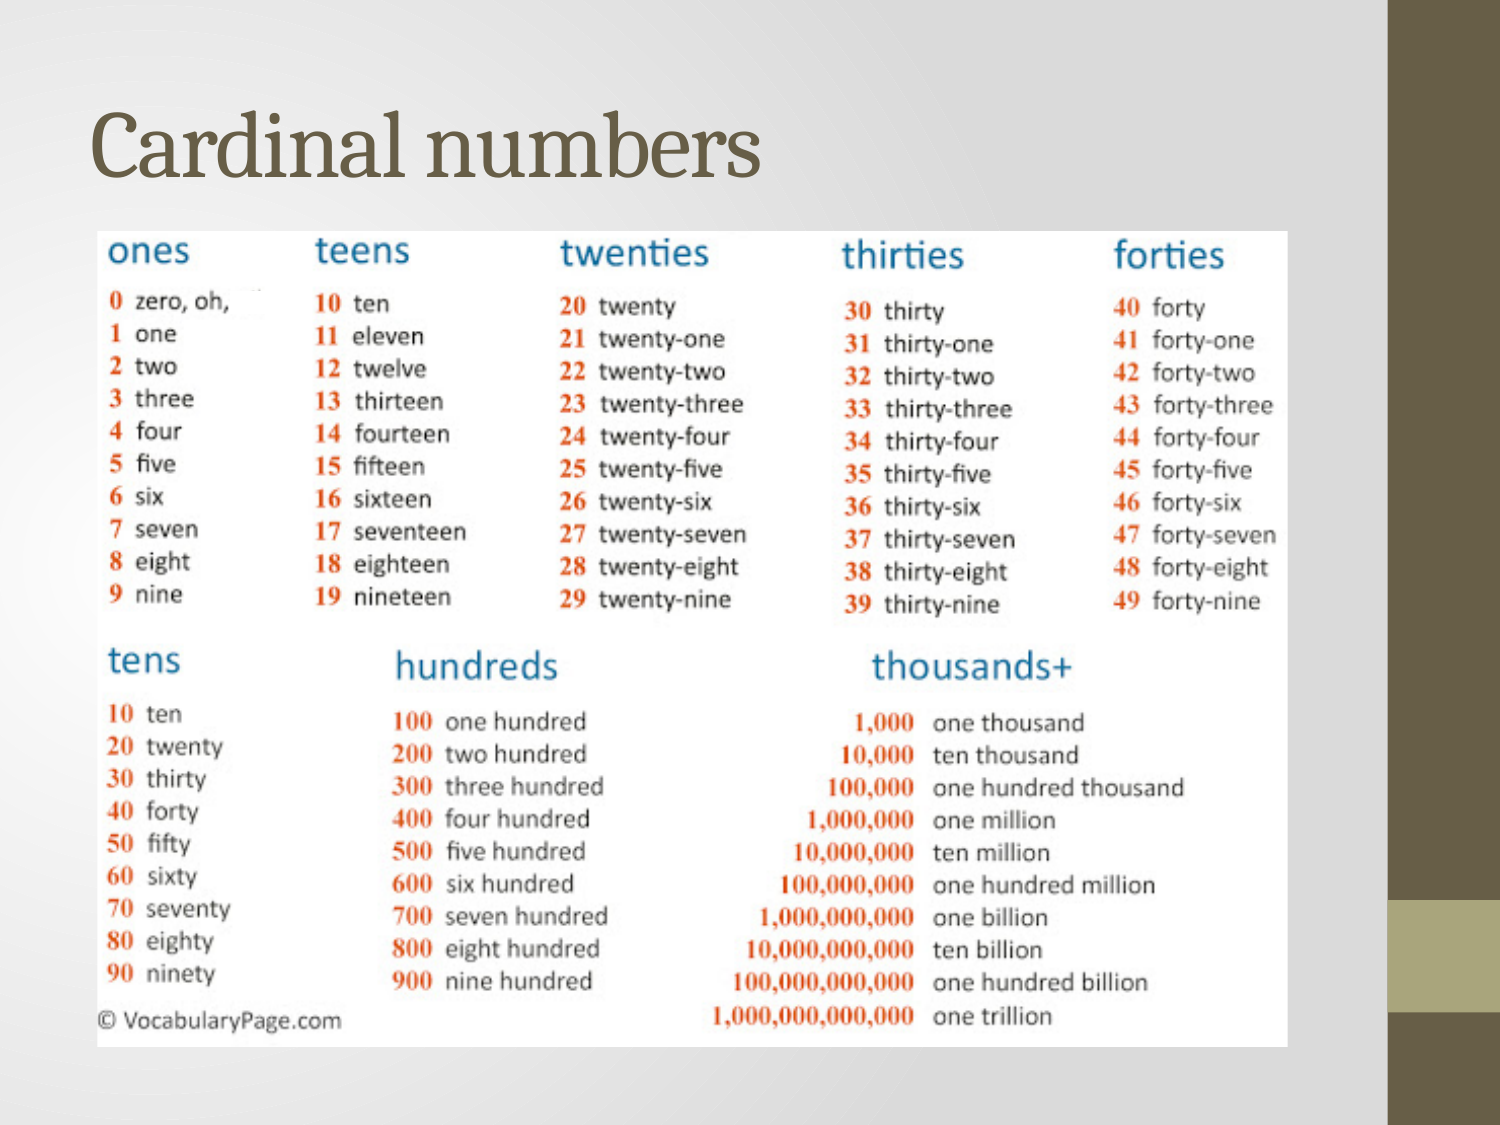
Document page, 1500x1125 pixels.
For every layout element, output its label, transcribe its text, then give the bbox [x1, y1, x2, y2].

title Cardinal numbers [75, 45, 1325, 233]
picture [96, 231, 1289, 1048]
